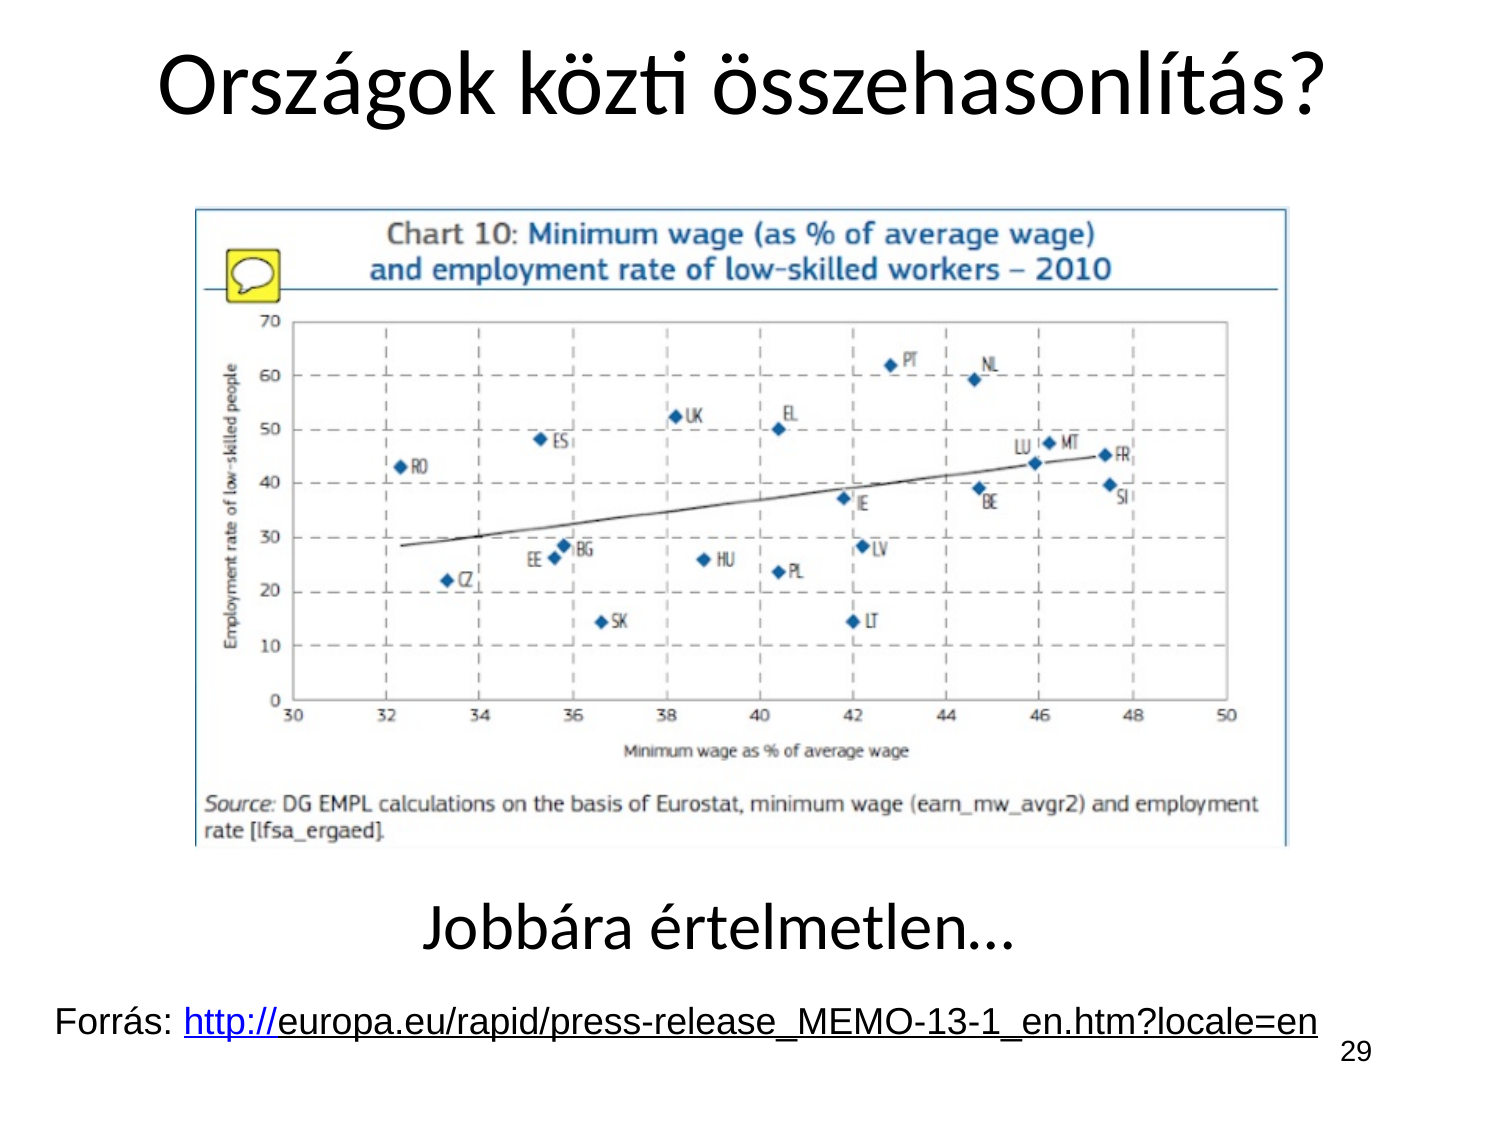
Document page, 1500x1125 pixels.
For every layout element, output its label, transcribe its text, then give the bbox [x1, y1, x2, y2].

text_box Forrás: http://europa.eu/rapid/press-release_MEMO-13-1_en.htm?locale=en [39, 989, 1344, 1050]
text_box Jobbára értelmetlen… [0, 875, 1438, 1000]
picture [195, 206, 1290, 851]
slide_number 29 [1325, 1025, 1438, 1100]
title Országok közti összehasonlítás? [24, 15, 1463, 141]
